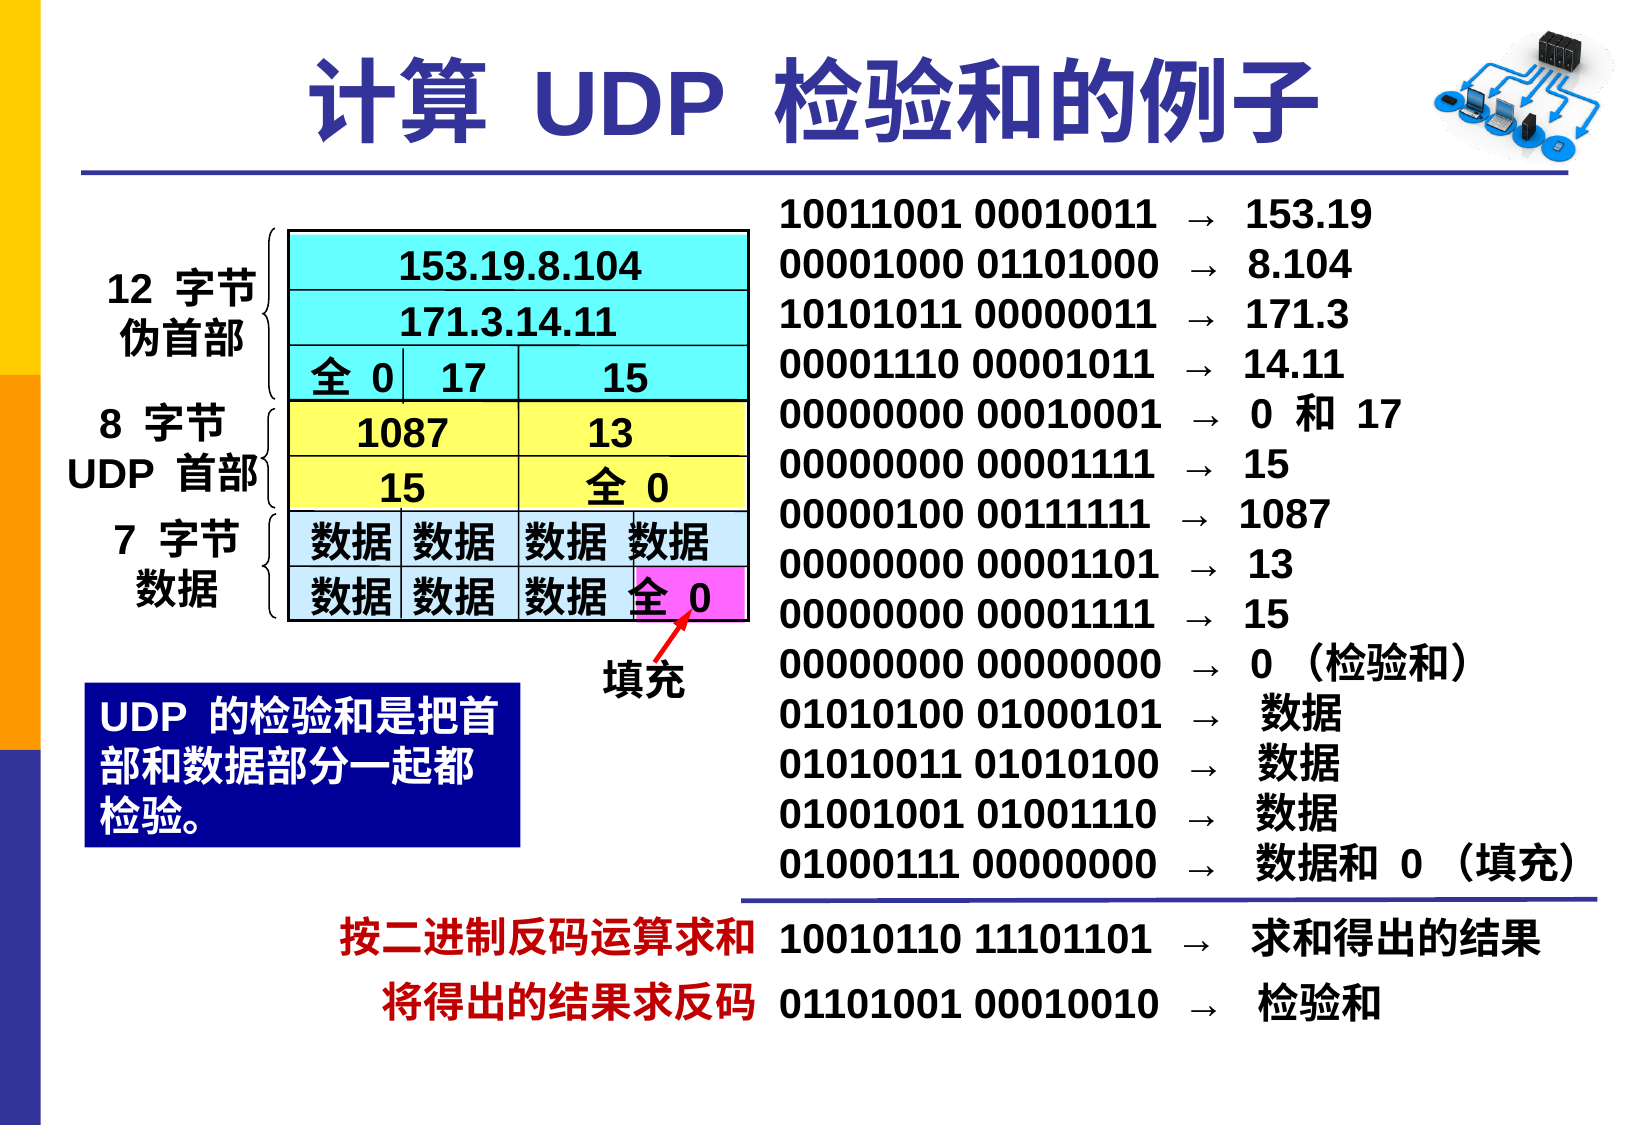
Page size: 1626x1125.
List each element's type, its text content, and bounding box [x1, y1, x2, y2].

text_box [288, 567, 295, 621]
text_box [288, 456, 295, 511]
text_box UDP 的检验和是把首部和数据部分一起都检验。 [84, 682, 521, 848]
text_box [288, 290, 384, 345]
text_box 8 字节 UDP 首部 [52, 389, 275, 505]
text_box [633, 291, 749, 338]
text_box 10011001 00010011 → 153.19 00001000 01101000 → 8.104 10101011 00000011 → 171.3 00001110 00001011 → 14.11 00000000 00010001 → 0 和 17 00000000 00001111 → 15 00000100 00111111 → 1087 00000000 00001101 → 13 00000000 00001111 → 15 00000000 00000000 → 0（检验和） 01010100 01000101 → 数据 01010011 01010100 → 数据 01001001 01001110 → 数据 01000111 00000000 → 数据和 0（填充） 10010110 11101101 → 求和得出的结果 01101001 00010010 → 检验和 [764, 179, 1625, 1035]
text_box [288, 346, 295, 400]
text_box 全 0 17 15 1087 13 15 全 0 数据 数据 数据 数据 数据 数据 数据 全 0 [295, 338, 808, 628]
text_box [268, 228, 276, 254]
text_box [288, 512, 295, 566]
title 计算 UDP 检验和的例子 [81, 30, 1569, 161]
text_box [268, 369, 276, 399]
text_box [288, 230, 749, 290]
text_box 171.3.14.11 [384, 287, 633, 338]
text_box [288, 401, 295, 455]
text_box 7 字节 数据 [98, 505, 257, 620]
text_box 按二进制反码运算求和 将得出的结果求反码 [324, 903, 773, 1034]
text_box [262, 513, 277, 619]
picture [1431, 30, 1616, 165]
text_box 153.19.8.104 [383, 231, 658, 297]
text_box [270, 408, 276, 508]
text_box 12 字节 伪首部 [89, 254, 276, 369]
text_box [586, 608, 702, 712]
